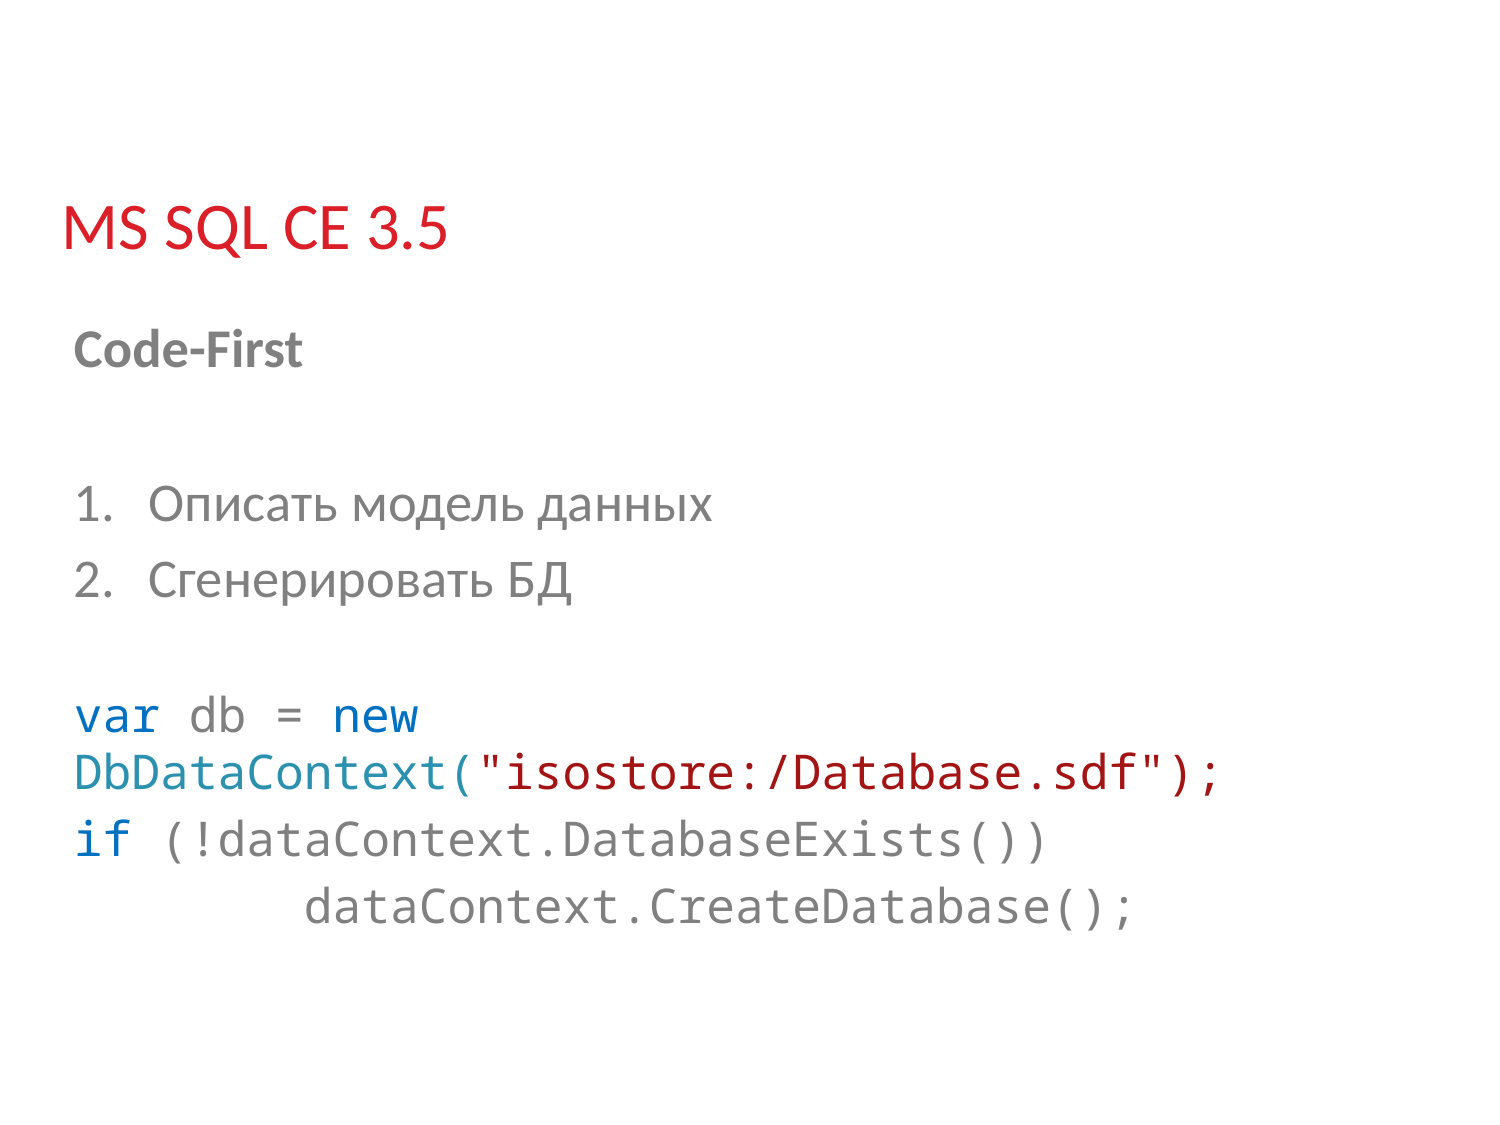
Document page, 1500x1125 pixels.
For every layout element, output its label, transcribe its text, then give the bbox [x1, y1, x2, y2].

title MS SQL CE 3.5 [46, 175, 1188, 270]
subtitle Code-First Описать модель данных Сгенерировать БД var db = new DbDataContext("isostore:/Database.sdf"); if (!dataContext.DatabaseExists()) dataContext.CreateDatabase(); [58, 305, 1454, 1008]
